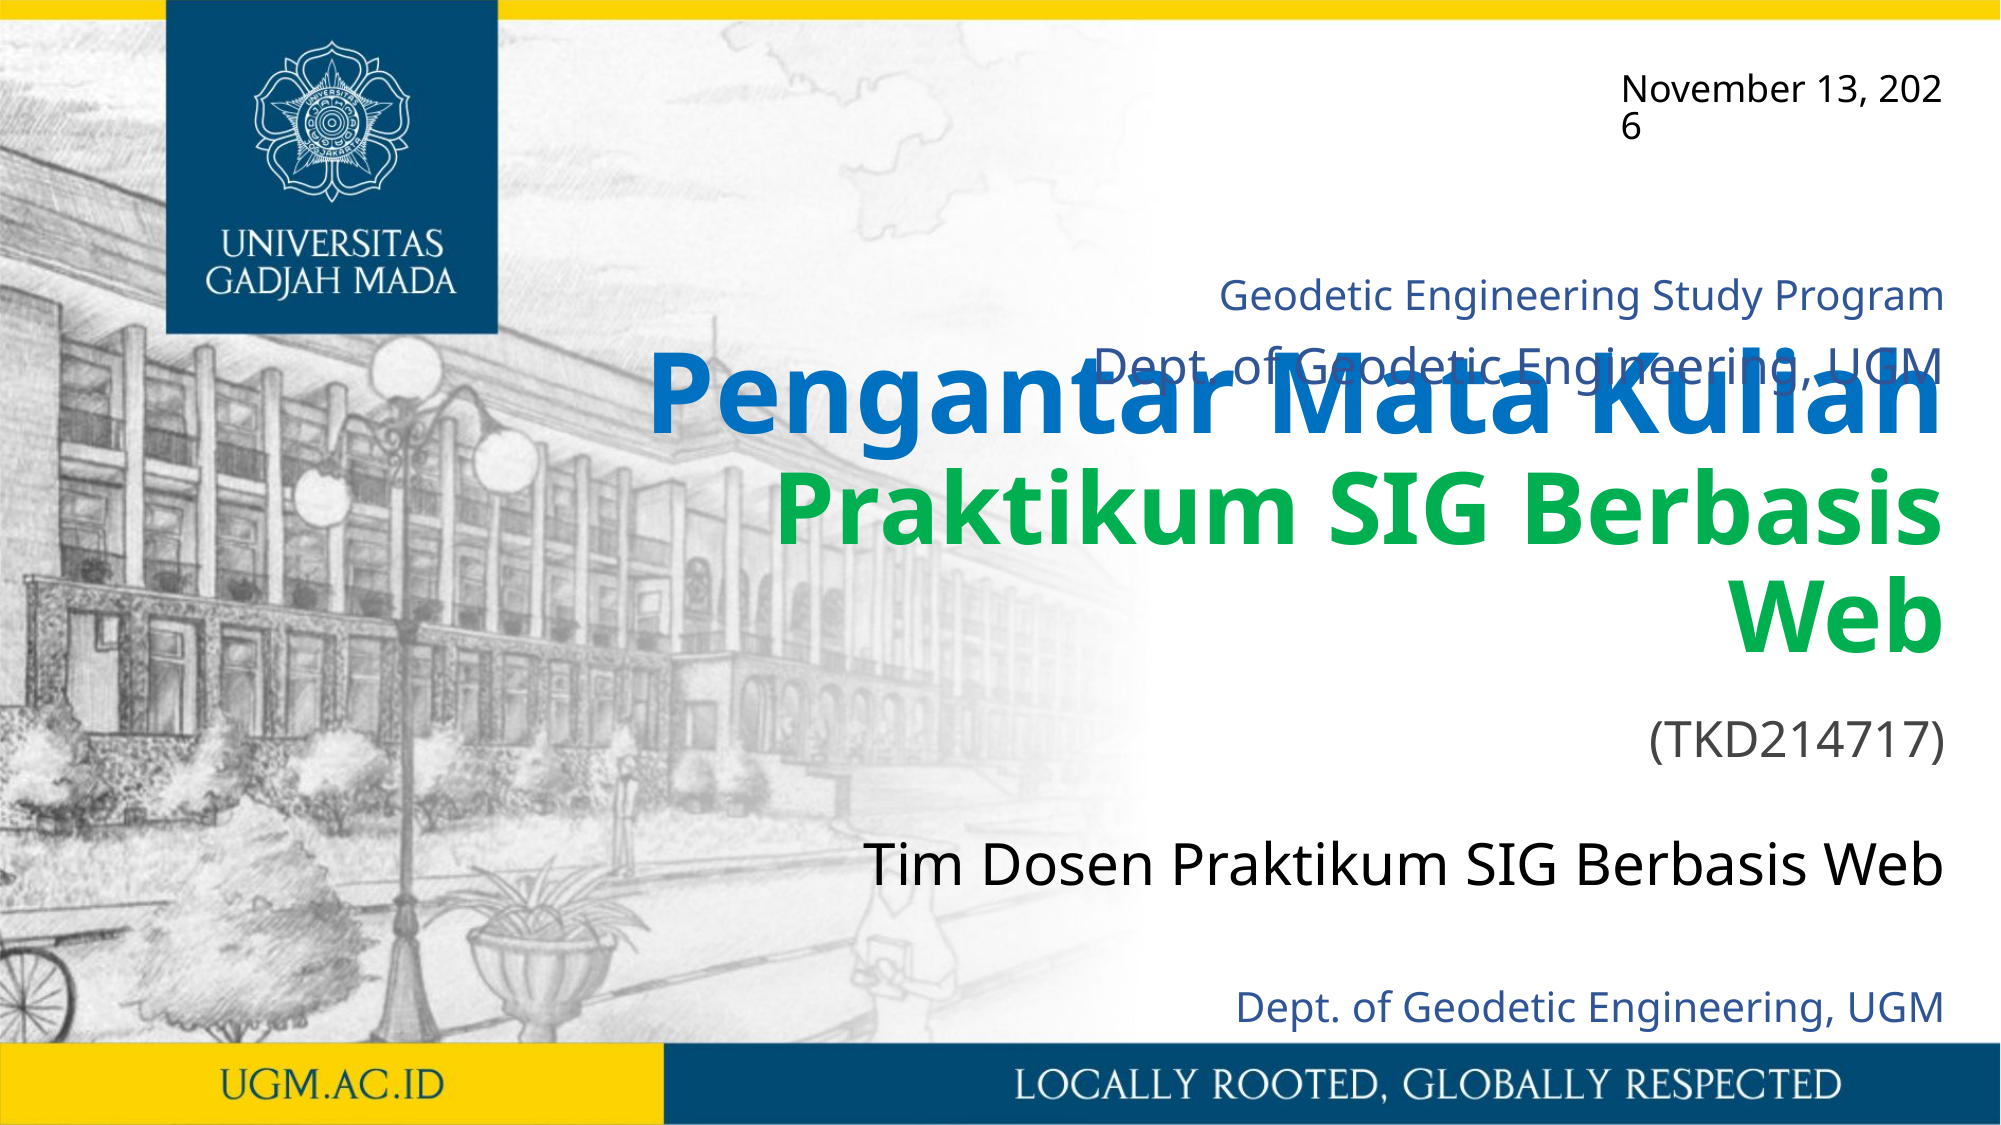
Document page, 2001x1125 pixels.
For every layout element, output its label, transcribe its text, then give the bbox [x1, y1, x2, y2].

text_box Geodetic Engineering Study Program [923, 267, 1961, 333]
picture [679, 1047, 2001, 1116]
text_box Dept. of Geodetic Engineering, UGM [923, 979, 1961, 1049]
subtitle Tim Dosen Praktikum SIG Berbasis Web [460, 827, 1961, 928]
text_box (TKD214717) [923, 706, 1961, 777]
text_box Dept. of Geodetic Engineering, UGM [923, 333, 1961, 403]
text_box August 23, 2022 [1605, 58, 1961, 158]
picture [0, 0, 2001, 1125]
title Pengantar Mata Kuliah Praktikum SIG Berbasis Web [601, 533, 1961, 682]
